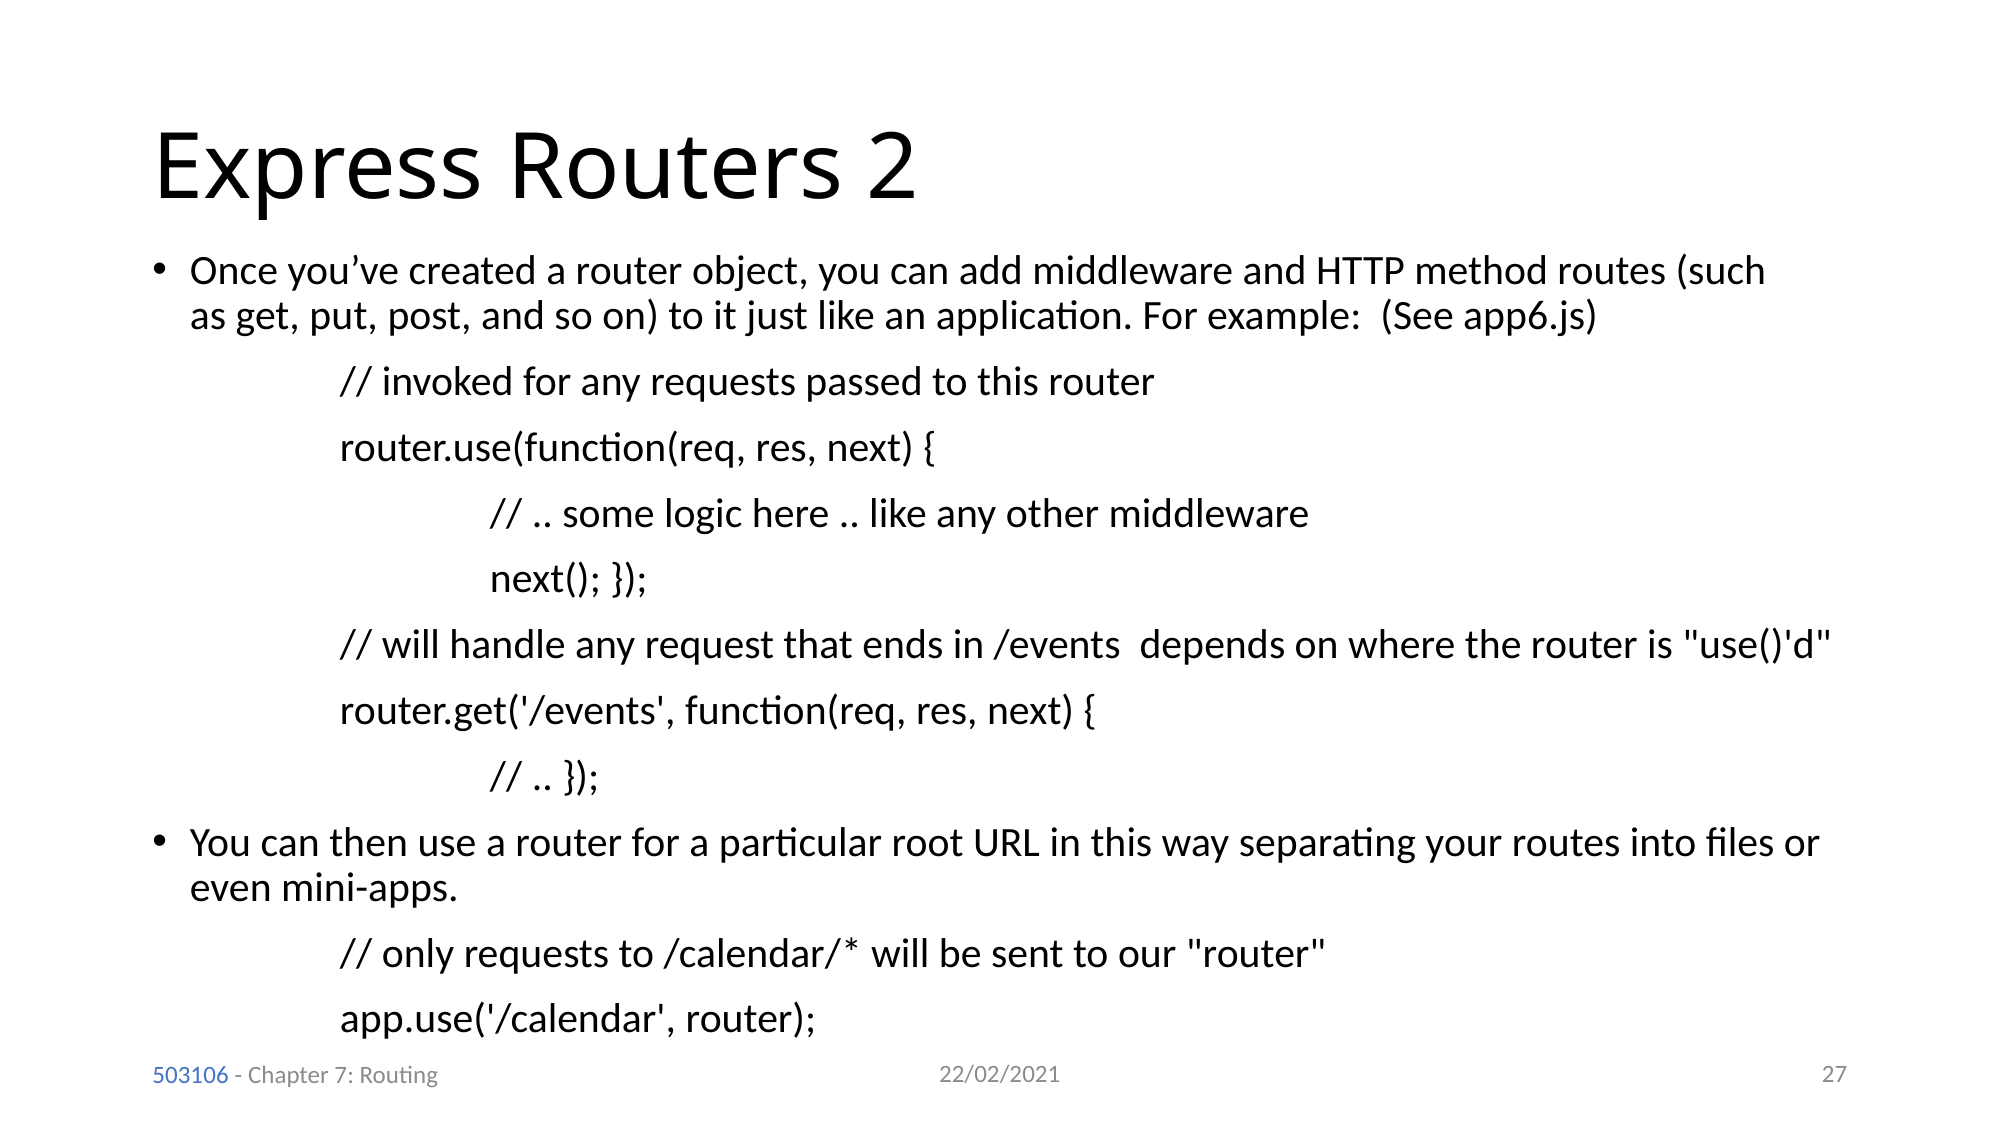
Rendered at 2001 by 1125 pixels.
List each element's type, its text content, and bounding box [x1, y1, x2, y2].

list Once you’ve created a router object, you can add middleware and HTTP method routes (such as get, put, post, and so on) to it just like an application. For example: (See app6.js) // invoked for any requests passed to this router router.use(function(req, res, next) { // .. some logic here .. like any other middleware next(); }); // will handle any request that ends in /events depends on where the router is "use()'d" router.get('/events', function(req, res, next) { // .. }); You can then use a router for a particular root URL in this way separating your routes into files or even mini-apps. // only requests to /calendar/* will be sent to our "router" app.use('/calendar', router); [137, 241, 1863, 1125]
title Express Routers 2 [137, 59, 1863, 241]
slide_number 27 [1412, 1042, 1863, 1103]
footer 22/02/2021 [662, 1042, 1338, 1103]
